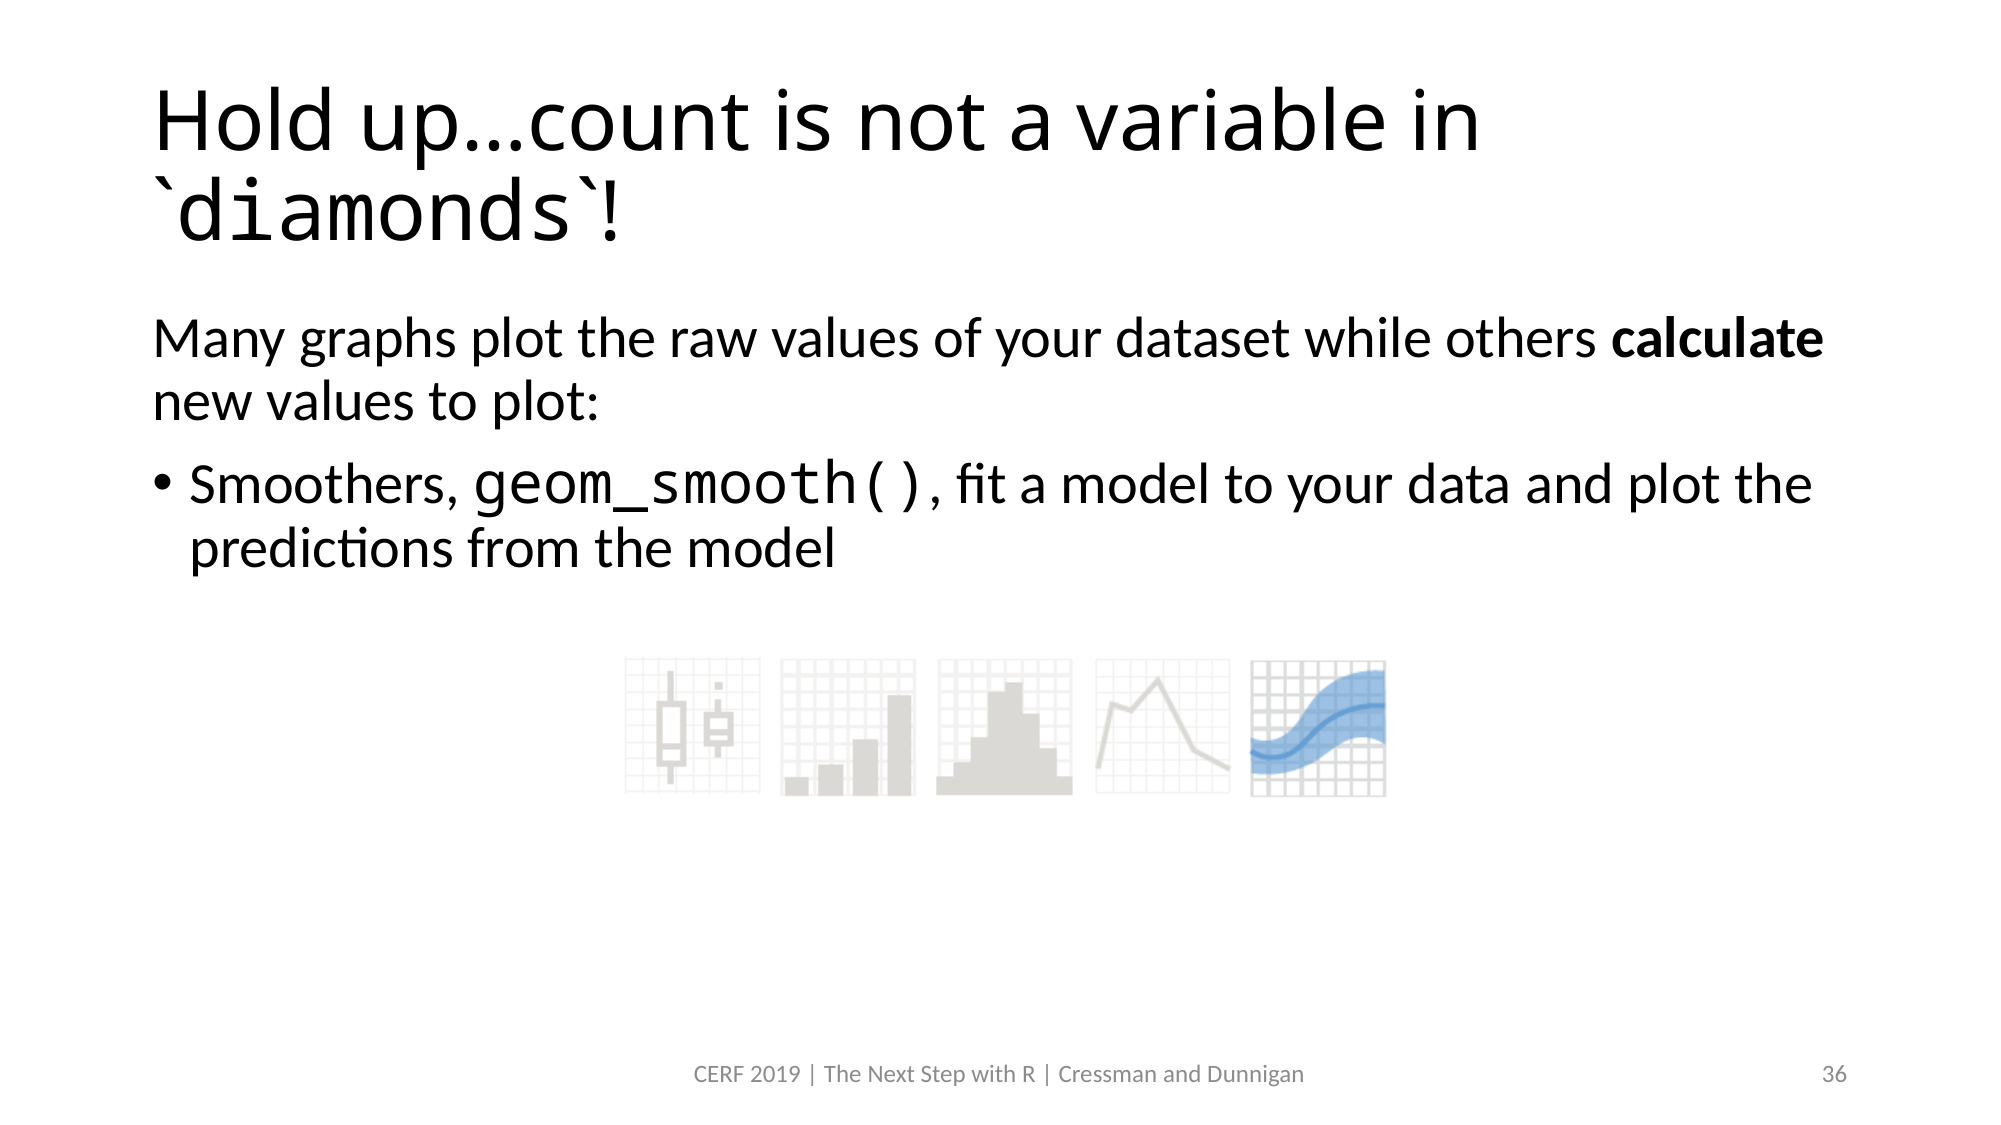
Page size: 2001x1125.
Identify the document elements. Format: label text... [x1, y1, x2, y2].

list Many graphs plot the raw values of your dataset while others calculate new values to plot: Smoothers, geom_smooth(), fit a model to your data and plot the predictions from the model [137, 299, 1863, 1014]
footer CERF 2019 | The Next Step with R | Cressman and Dunnigan [662, 1042, 1338, 1103]
slide_number 36 [1412, 1042, 1863, 1103]
picture [779, 656, 921, 801]
picture [935, 656, 1076, 797]
picture [1246, 656, 1388, 802]
picture [622, 654, 764, 797]
title Hold up…count is not a variable in `diamonds`! [137, 59, 1863, 278]
picture [1091, 656, 1232, 797]
